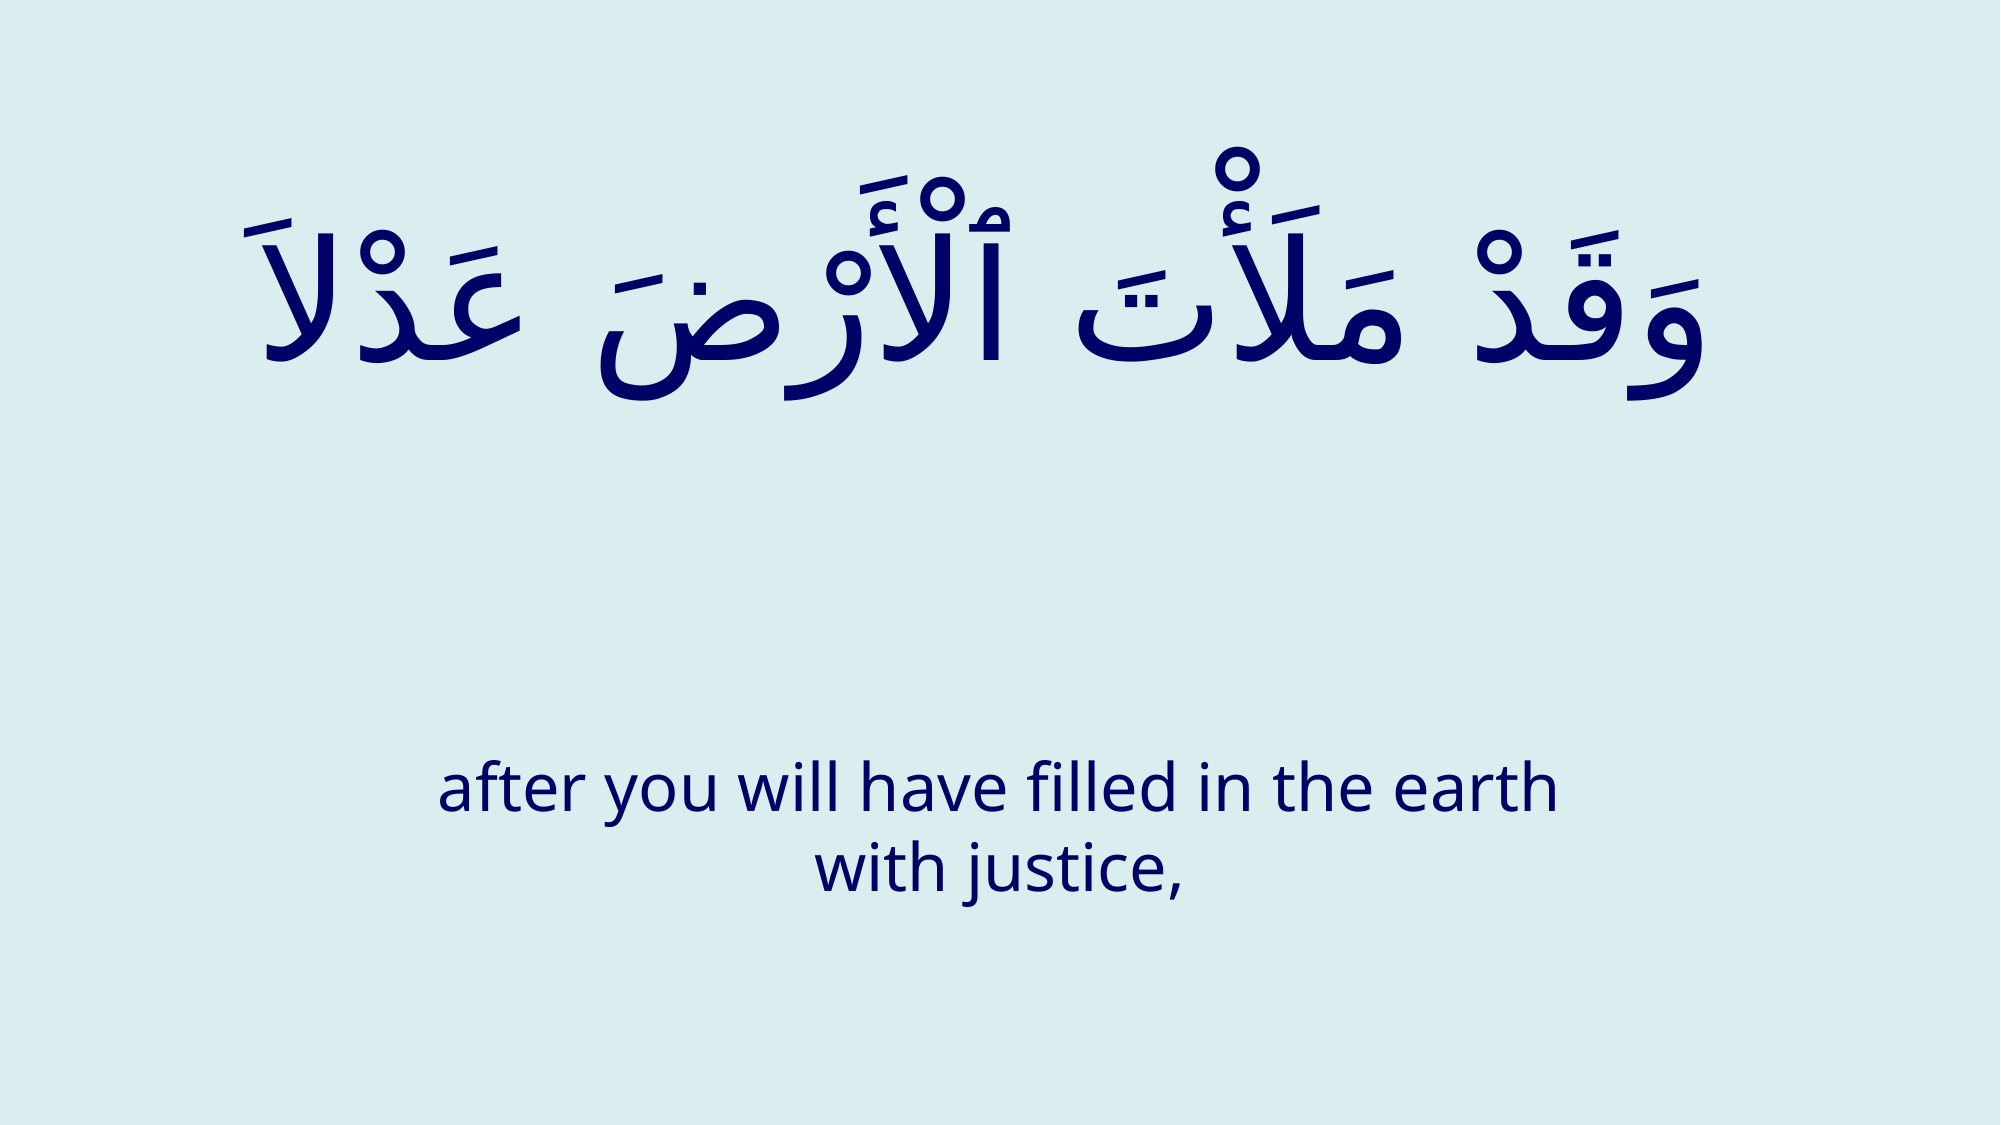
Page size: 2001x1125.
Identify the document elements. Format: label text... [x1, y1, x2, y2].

list after you will have filled in the earth with justice, [356, 737, 1644, 1050]
title وَقَدْ مَلَأْتَ ٱلْأَرْضَ عَدْلاَ [0, 200, 2000, 388]
